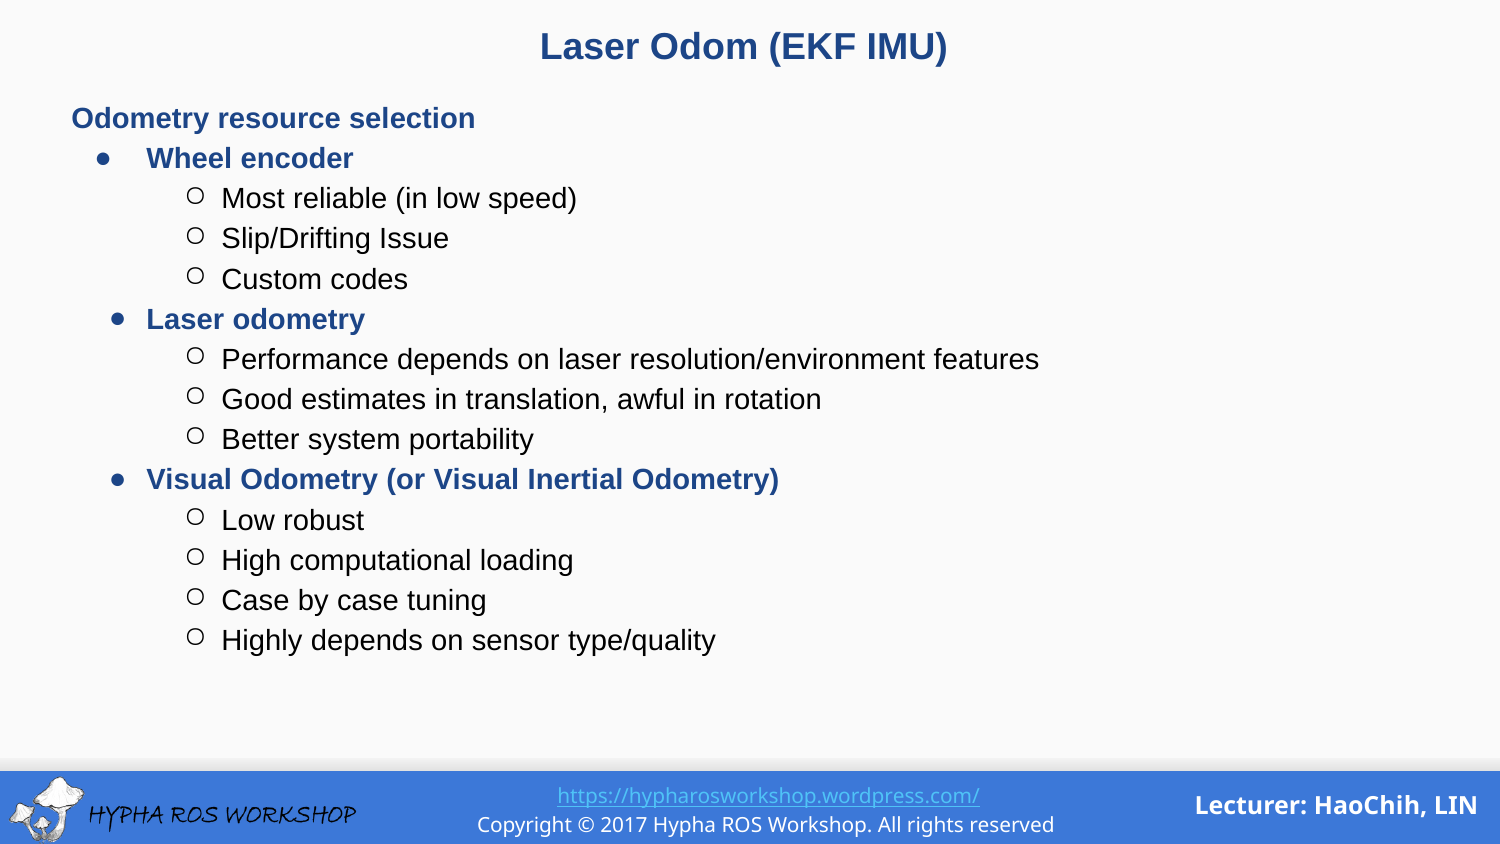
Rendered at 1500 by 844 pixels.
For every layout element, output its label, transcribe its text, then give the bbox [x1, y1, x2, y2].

text_box Laser Odom (EKF IMU) [56, 0, 1432, 67]
text_box Odometry resource selection Wheel encoder Most reliable (in low speed) Slip/Drifting Issue Custom codes Laser odometry Performance depends on laser resolution/environment features Good estimates in translation, awful in rotation Better system portability Visual Odometry (or Visual Inertial Odometry) Low robust High computational loading Case by case tuning Highly depends on sensor type/quality [56, 79, 1432, 756]
text_box https://hypharosworkshop.wordpress.com/ Copyright © 2017 Hypha ROS Workshop. All rights reserved [412, 768, 1125, 825]
list Lecturer: HaoChih, LIN [650, 768, 1500, 842]
picture [0, 767, 368, 844]
